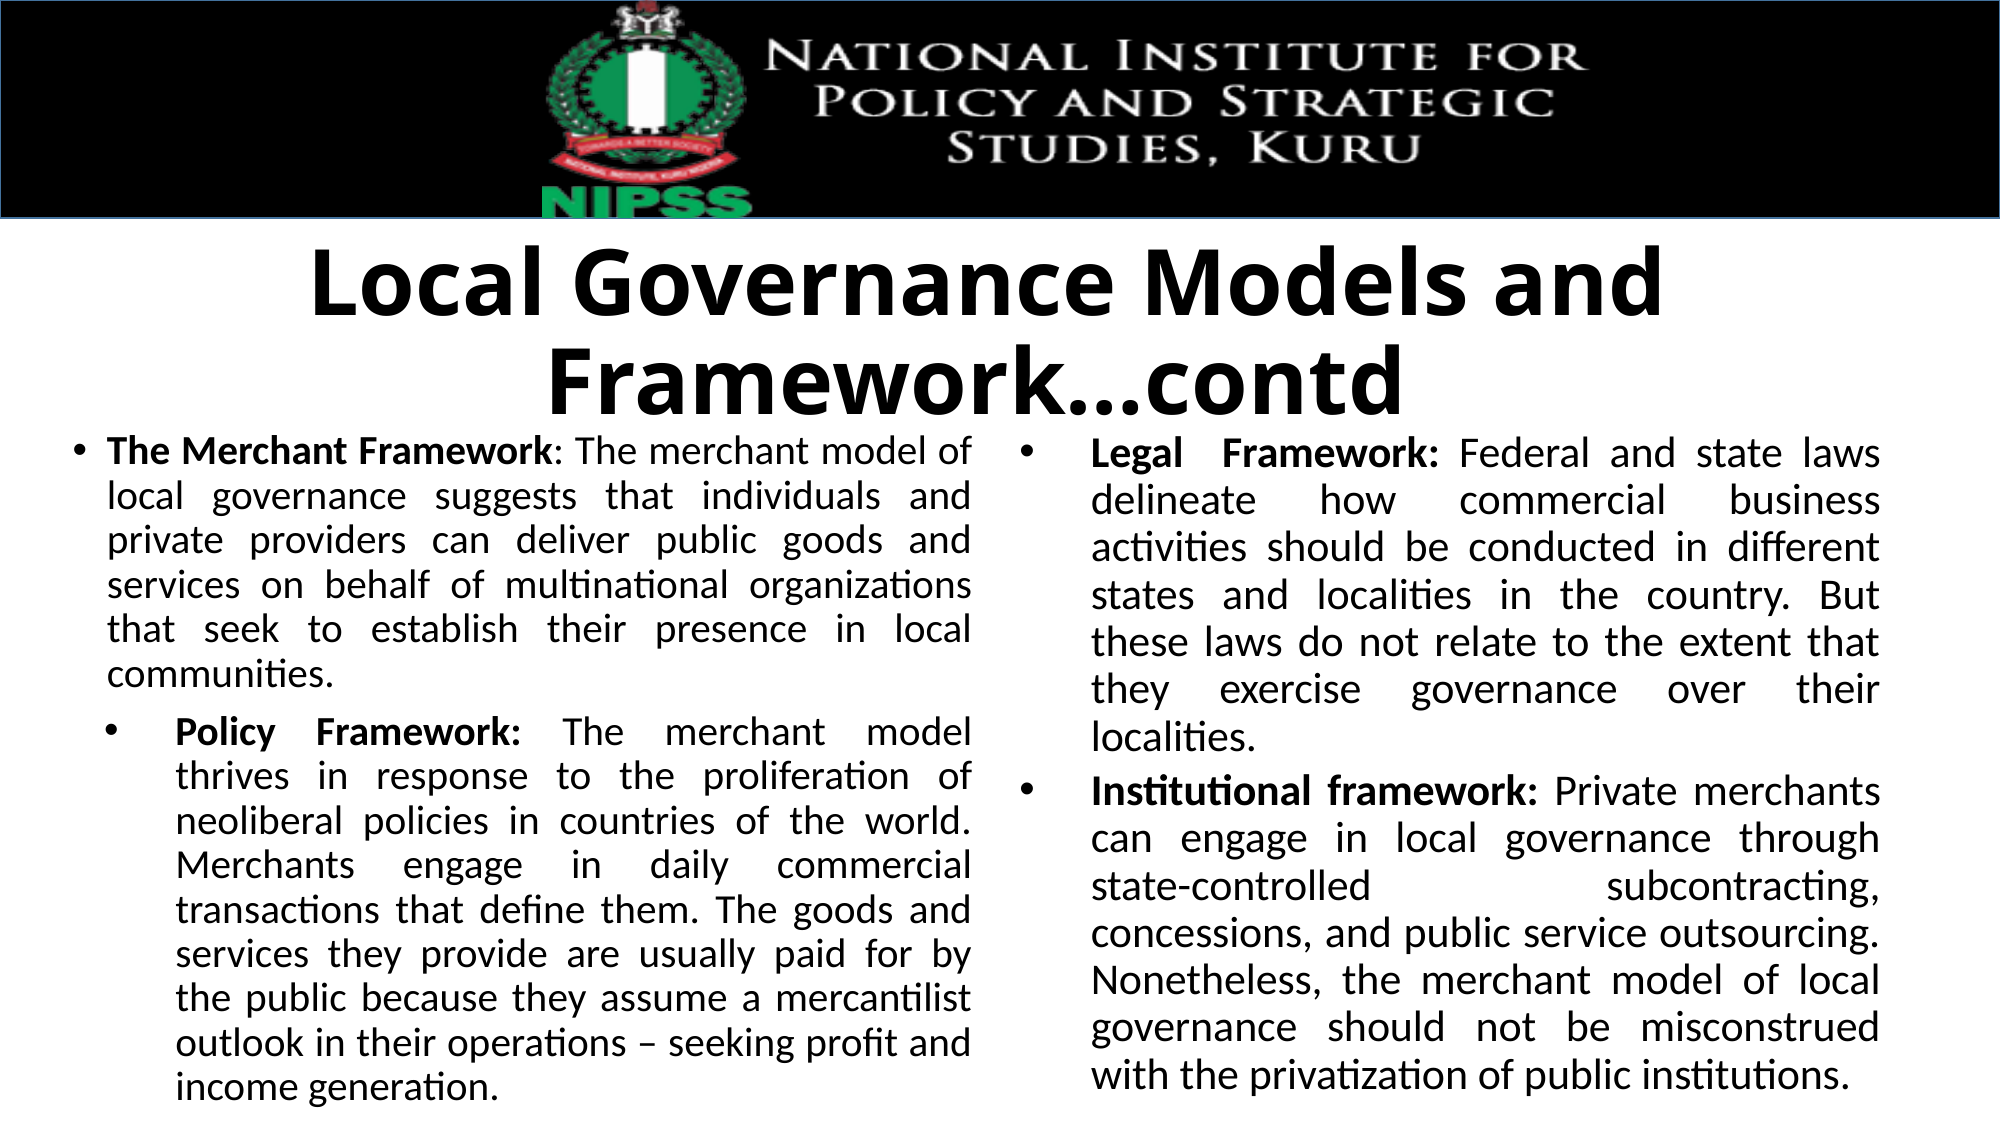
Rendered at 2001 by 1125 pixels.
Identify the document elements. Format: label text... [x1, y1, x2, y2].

title Local Governance Models and Framework…contd [72, 226, 1903, 445]
list Legal Framework: Federal and state laws delineate how commercial business activities should be conducted in different states and localities in the country. But these laws do not relate to the extent that they exercise governance over their localities. Institutional framework: Private merchants can engage in local governance through state-controlled subcontracting, concessions, and public service outsourcing. Nonetheless, the merchant model of local governance should not be misconstrued with the privatization of public institutions. [966, 422, 1897, 1125]
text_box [0, 0, 2000, 218]
list The Merchant Framework: The merchant model of local governance suggests that individuals and private providers can deliver public goods and services on behalf of multinational organizations that seek to establish their presence in local communities. Policy Framework: The merchant model thrives in response to the proliferation of neoliberal policies in countries of the world. Merchants engage in daily commercial transactions that define them. The goods and services they provide are usually paid for by the public because they assume a mercantilist outlook in their operations – seeking profit and income generation. [57, 422, 966, 1125]
